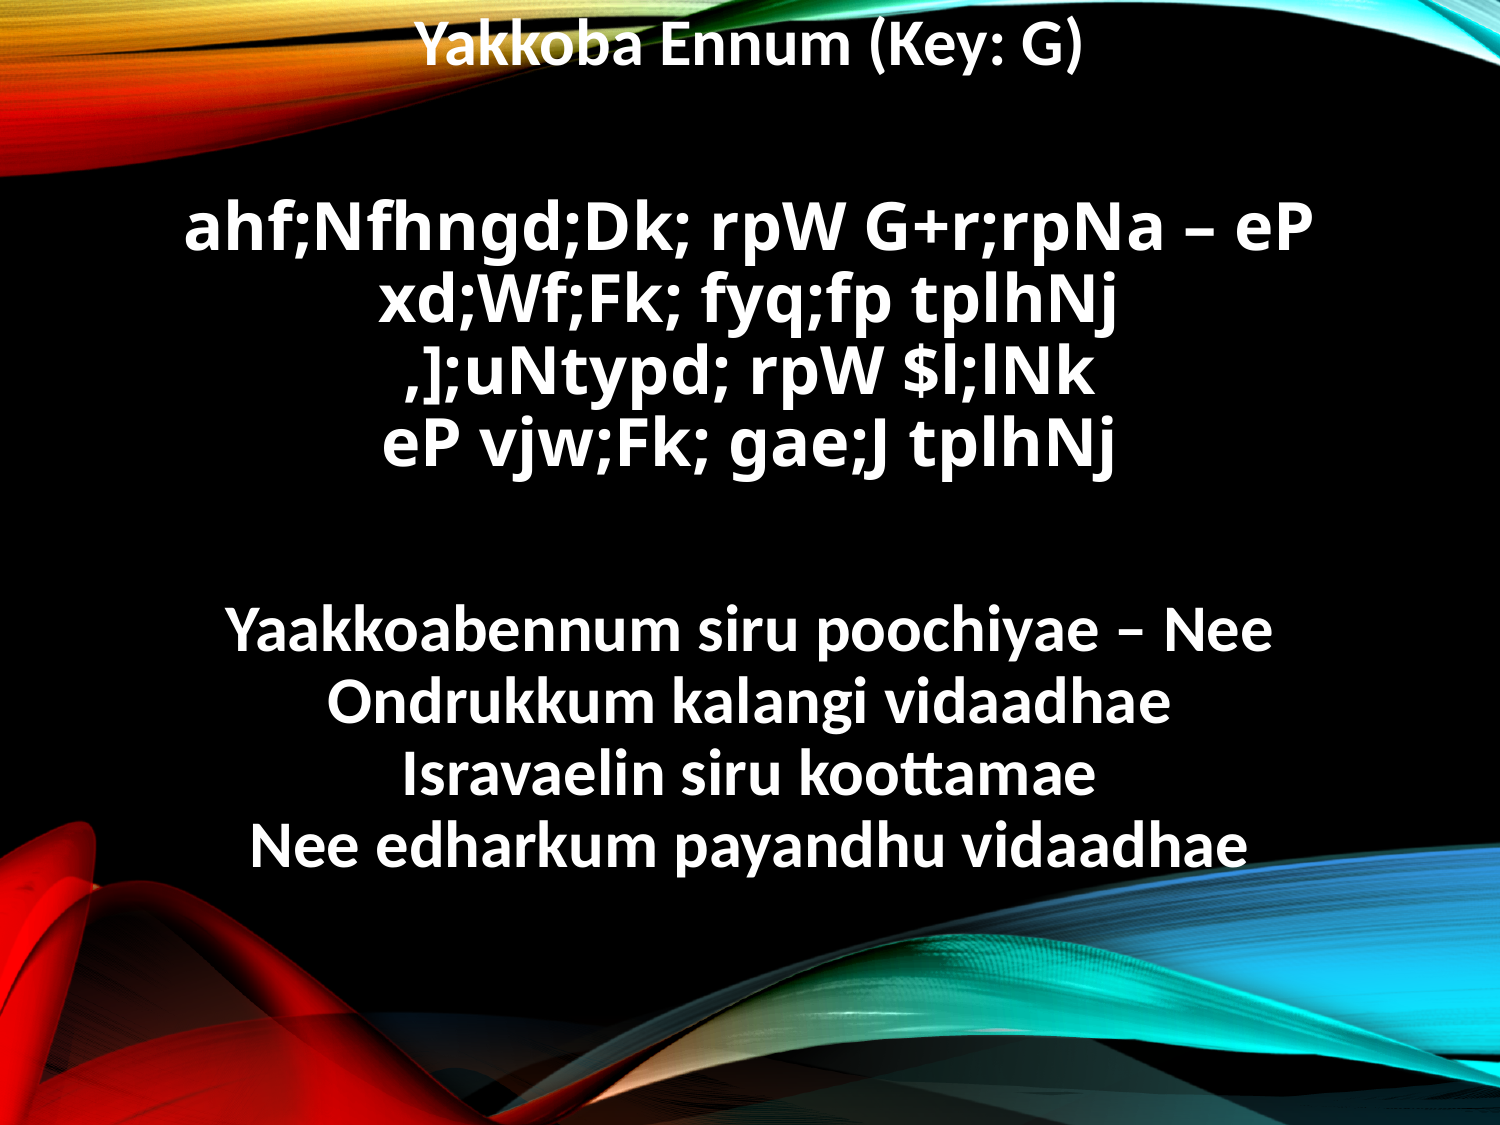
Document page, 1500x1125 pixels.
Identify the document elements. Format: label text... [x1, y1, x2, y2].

subtitle Yakkoba Ennum (Key: G) ahf;Nfhngd;Dk; rpW G+r;rpNa – eP xd;Wf;Fk; fyq;fp tplhNj ,];uNtypd; rpW $l;lNk eP vjw;Fk; gae;J tplhNj Yaakkoabennum siru poochiyae – Nee Ondrukkum kalangi vidaadhae Isravaelin siru koottamae Nee edharkum payandhu vidaadhae [0, 0, 1500, 1125]
